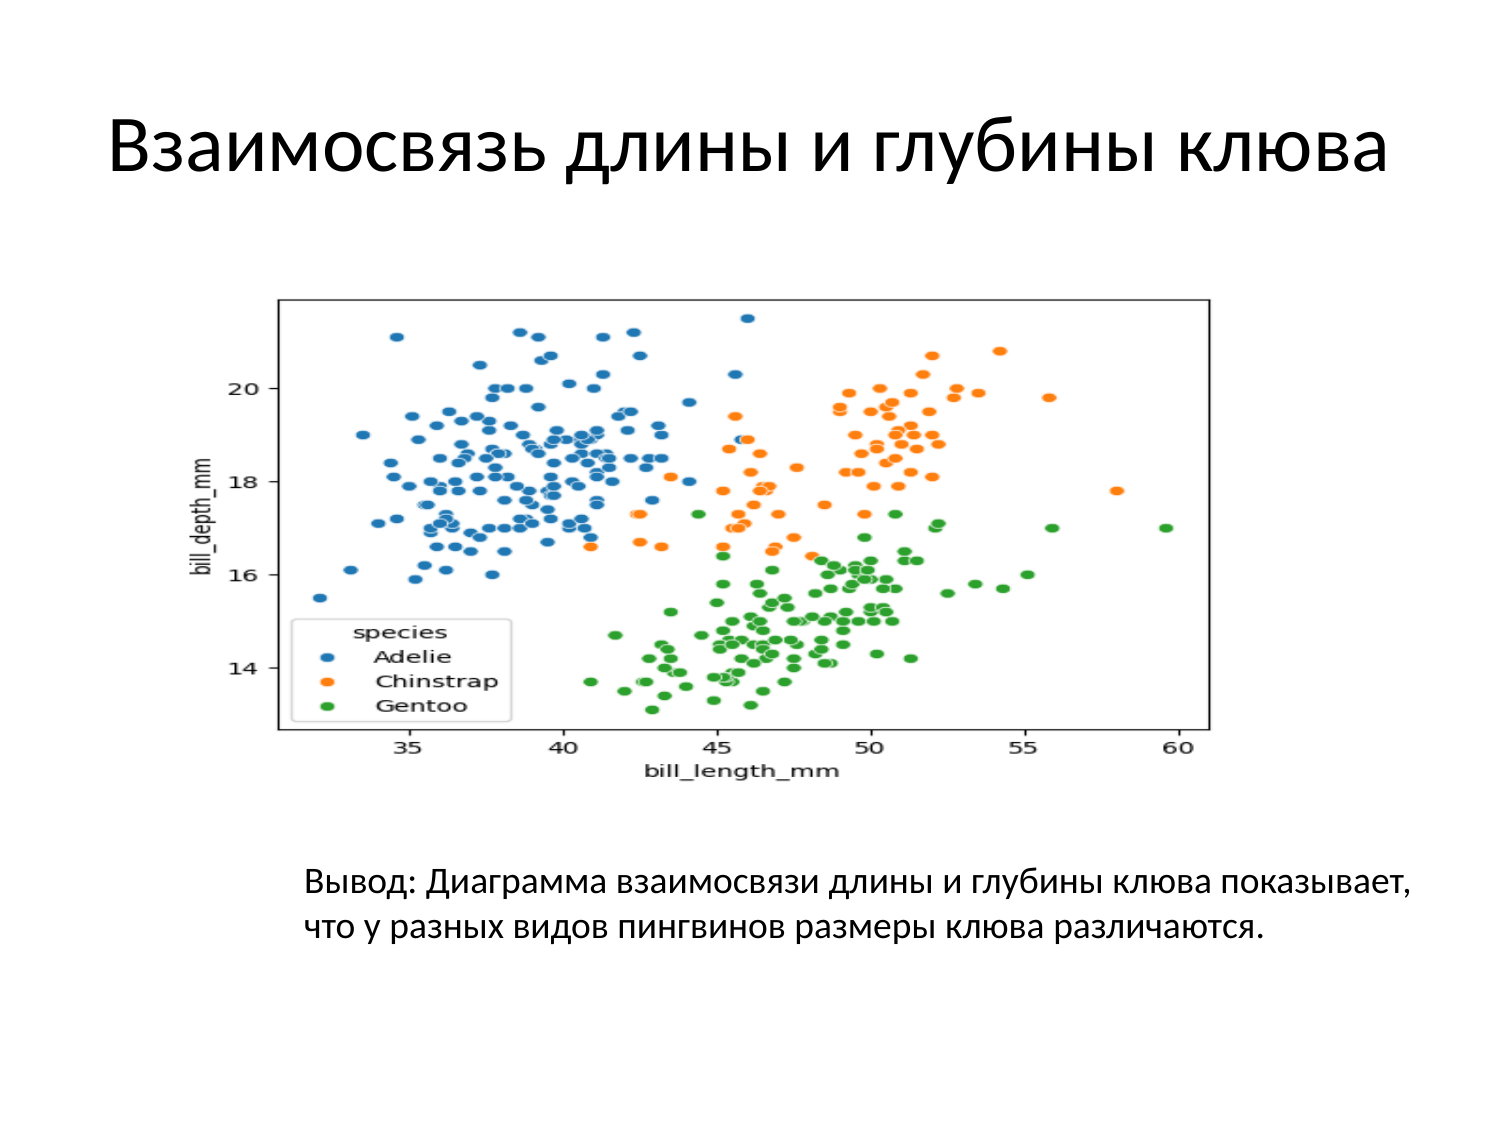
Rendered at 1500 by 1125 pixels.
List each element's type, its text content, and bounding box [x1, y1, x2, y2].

title Взаимосвязь длины и глубины клюва [75, 45, 1425, 233]
picture [128, 232, 1329, 792]
text_box Вывод: Диаграмма взаимосвязи длины и глубины клюва показывает, что у разных видов пингвинов размеры клюва различаются. [289, 848, 1437, 999]
